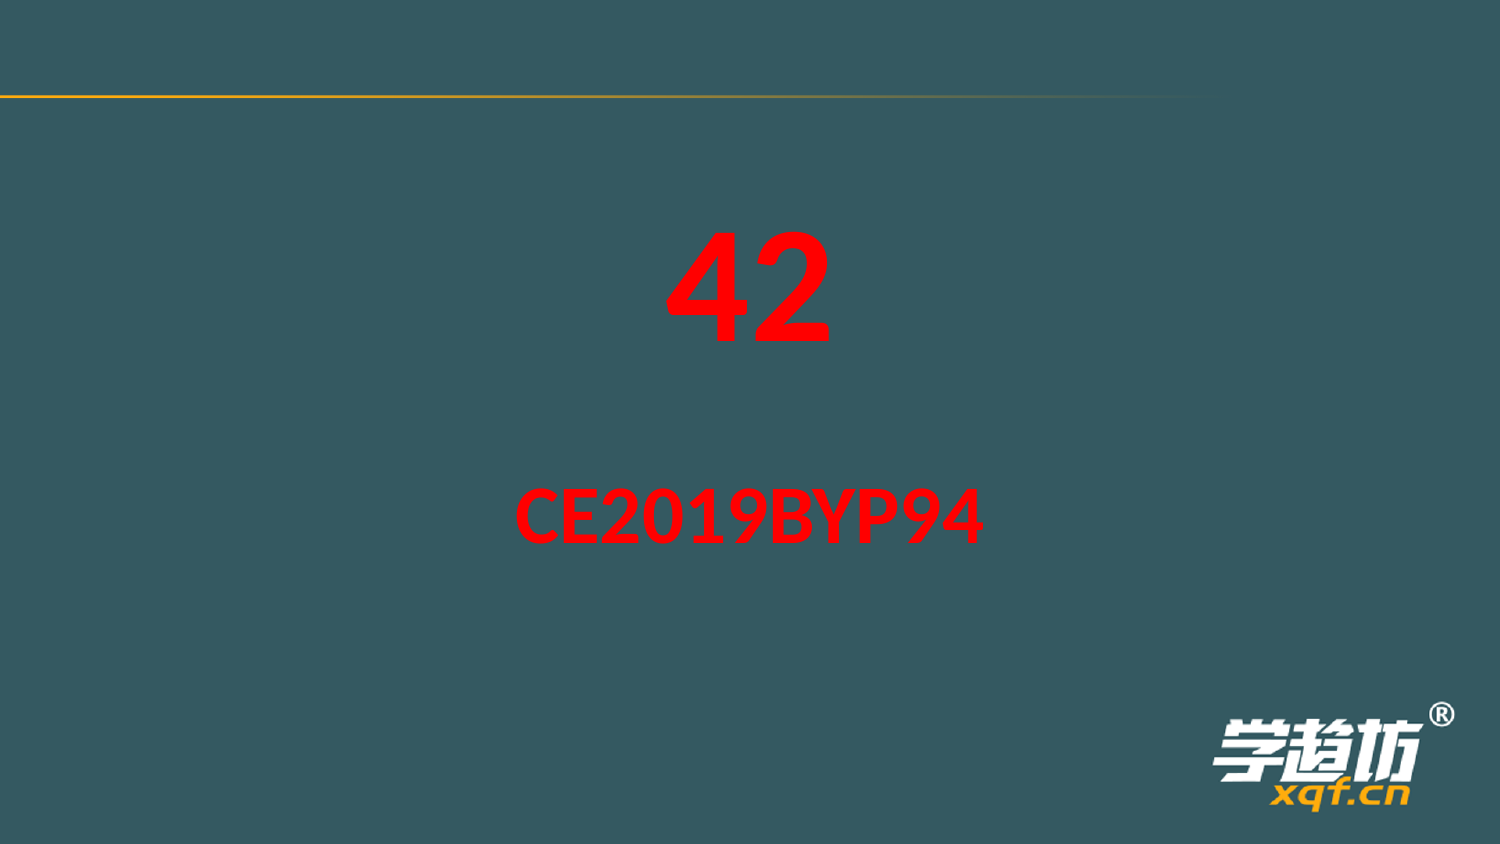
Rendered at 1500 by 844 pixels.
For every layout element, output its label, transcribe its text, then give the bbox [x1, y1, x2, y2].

text_box CE2019BYP94 [125, 453, 1375, 568]
picture [0, 0, 1500, 844]
text_box 42 [125, 166, 1375, 382]
